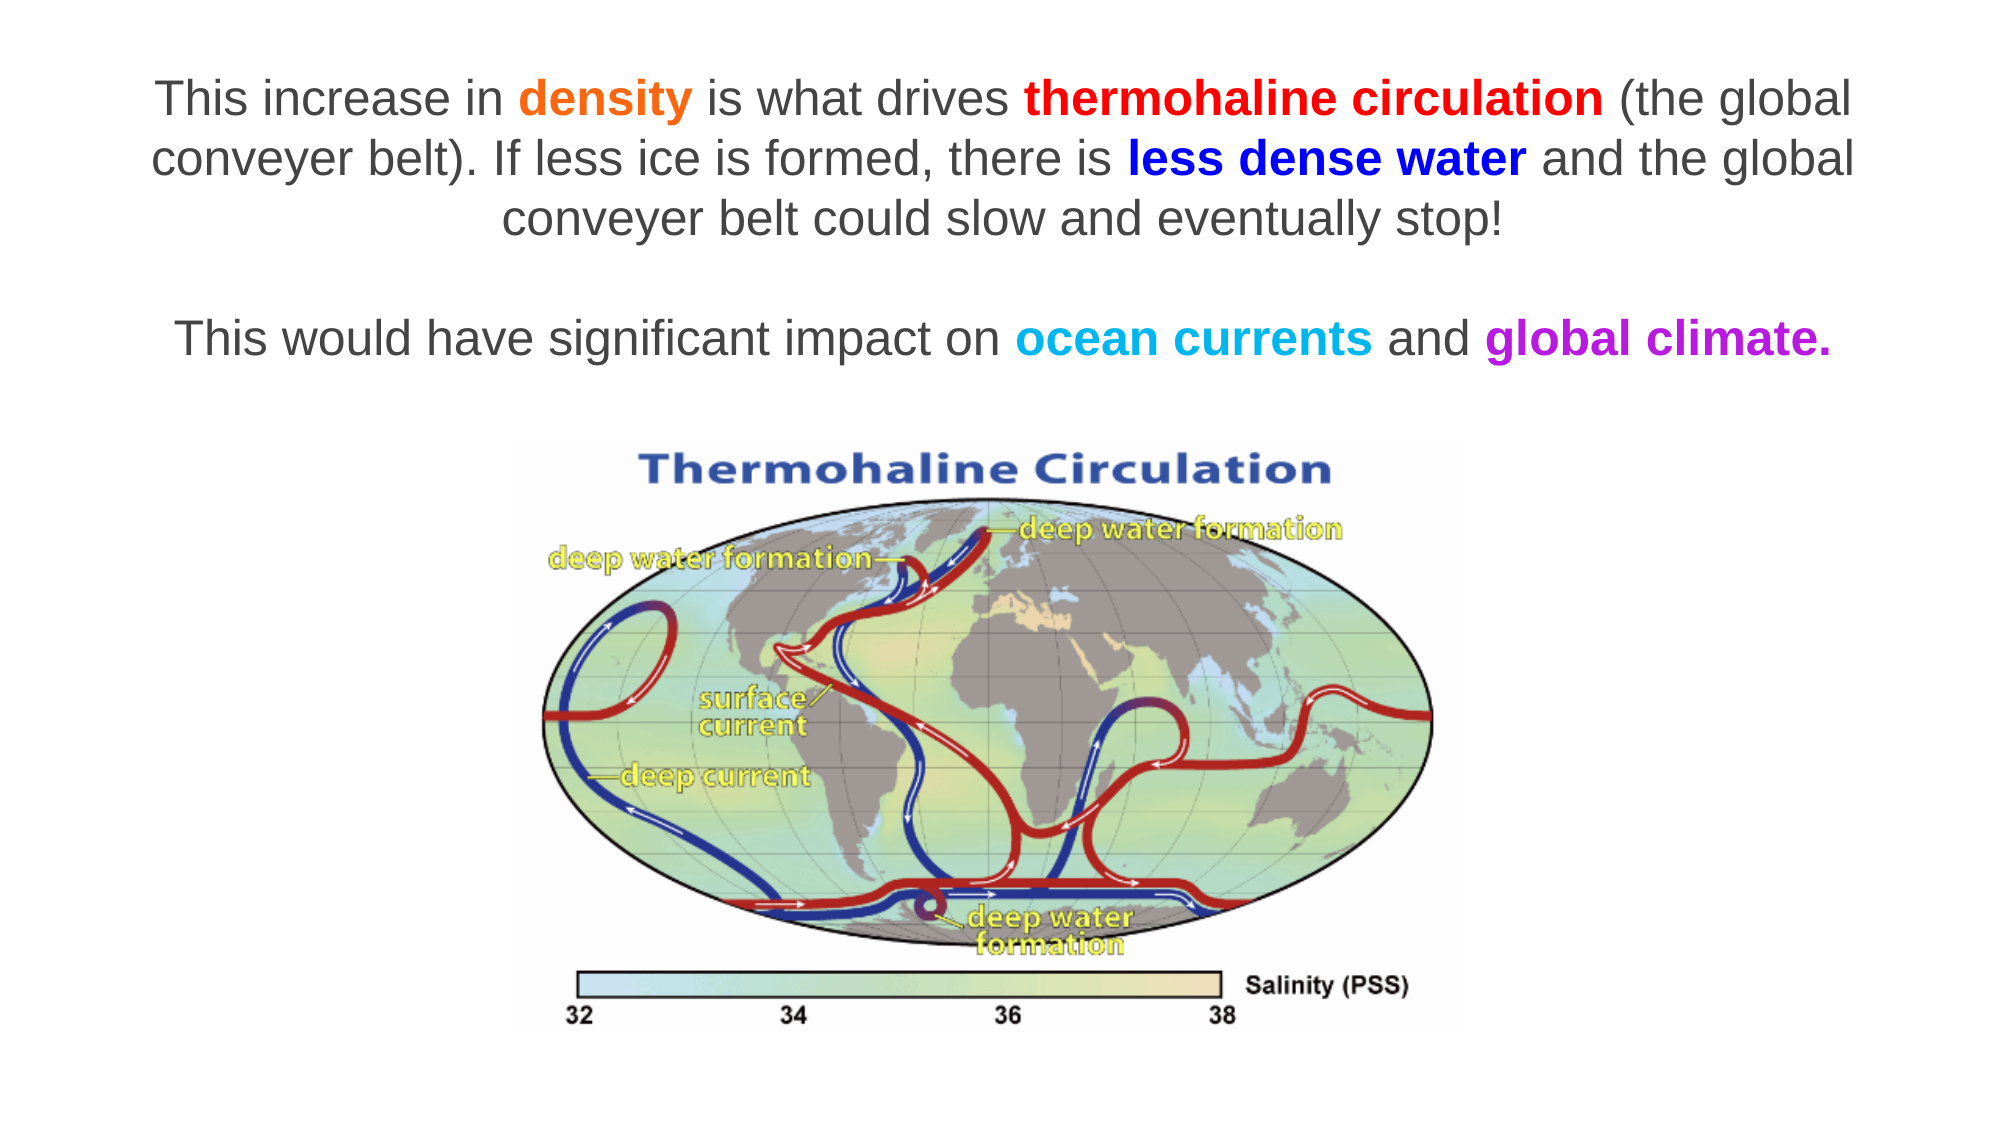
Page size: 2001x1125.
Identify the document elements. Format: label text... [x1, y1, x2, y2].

picture [519, 443, 1457, 1032]
text_box This increase in density is what drives thermohaline circulation (the global conveyer belt). If less ice is formed, there is less dense water and the global conveyer belt could slow and eventually stop! This would have significant impact on ocean currents and global climate. [56, 58, 1950, 374]
